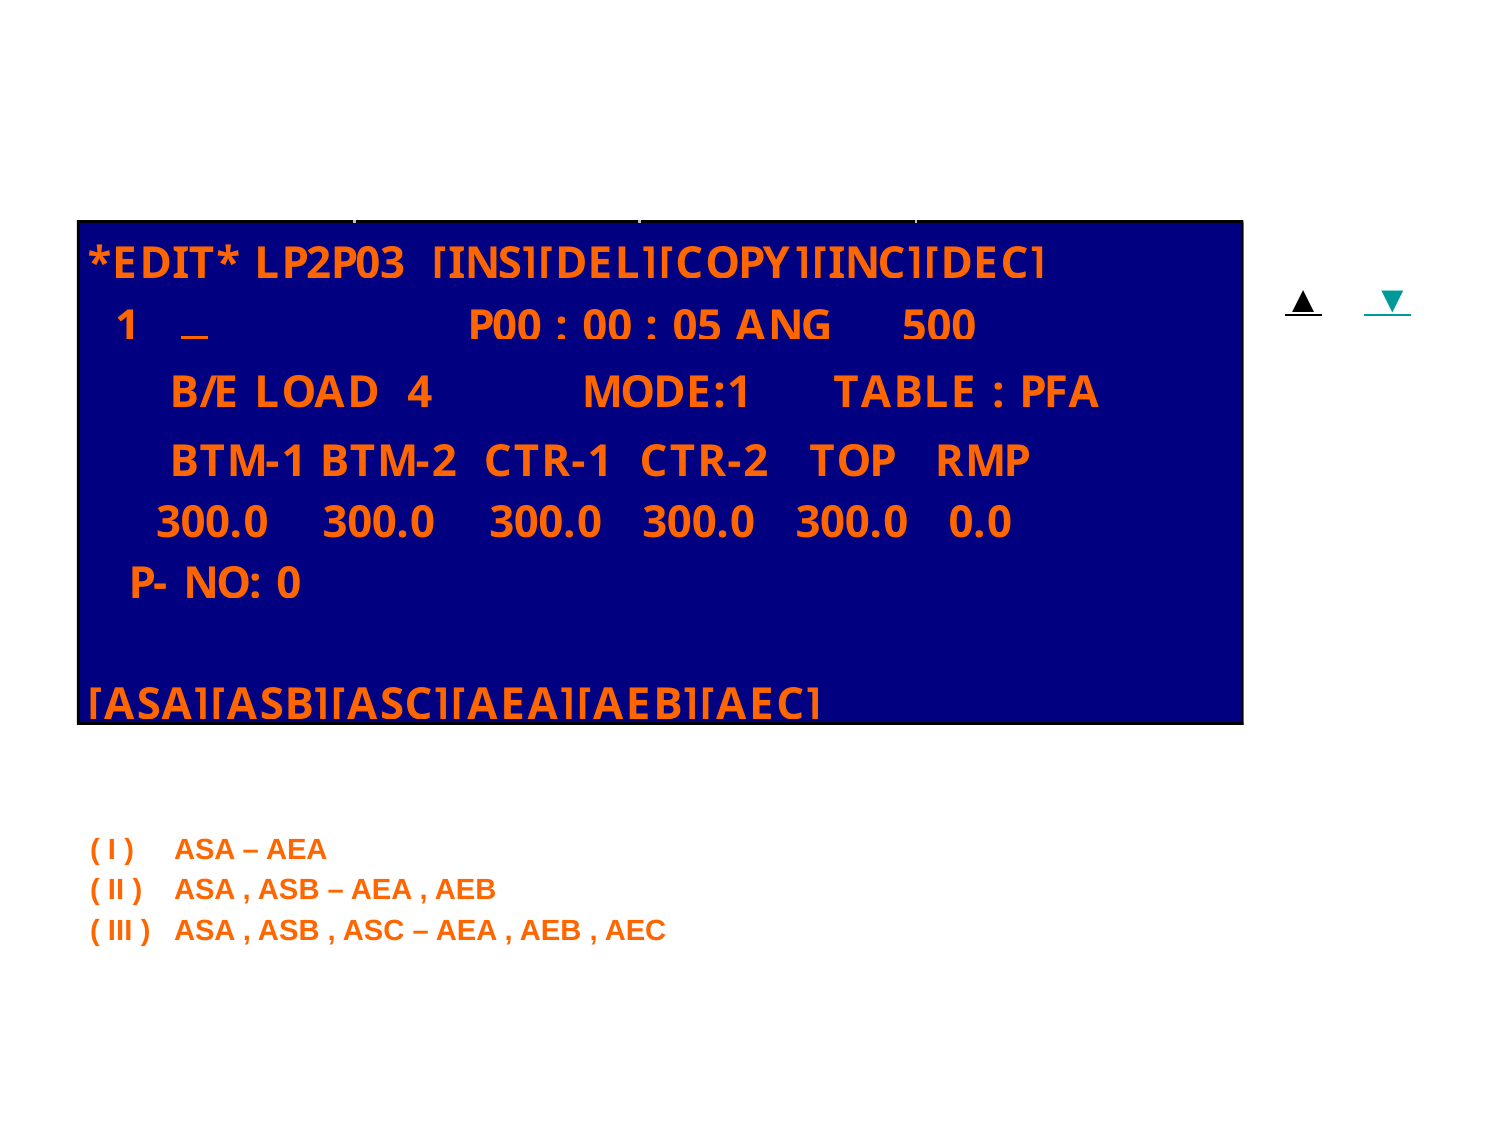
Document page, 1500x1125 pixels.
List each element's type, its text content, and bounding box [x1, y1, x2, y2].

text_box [76, 219, 1247, 728]
text_box ▲ ▼ [1269, 267, 1471, 327]
list ( I ) ASA – AEA ( II ) ASA , ASB – AEA , AEB ( III ) ASA , ASB , ASC – AEA , AEB , AEC [75, 822, 1425, 1005]
